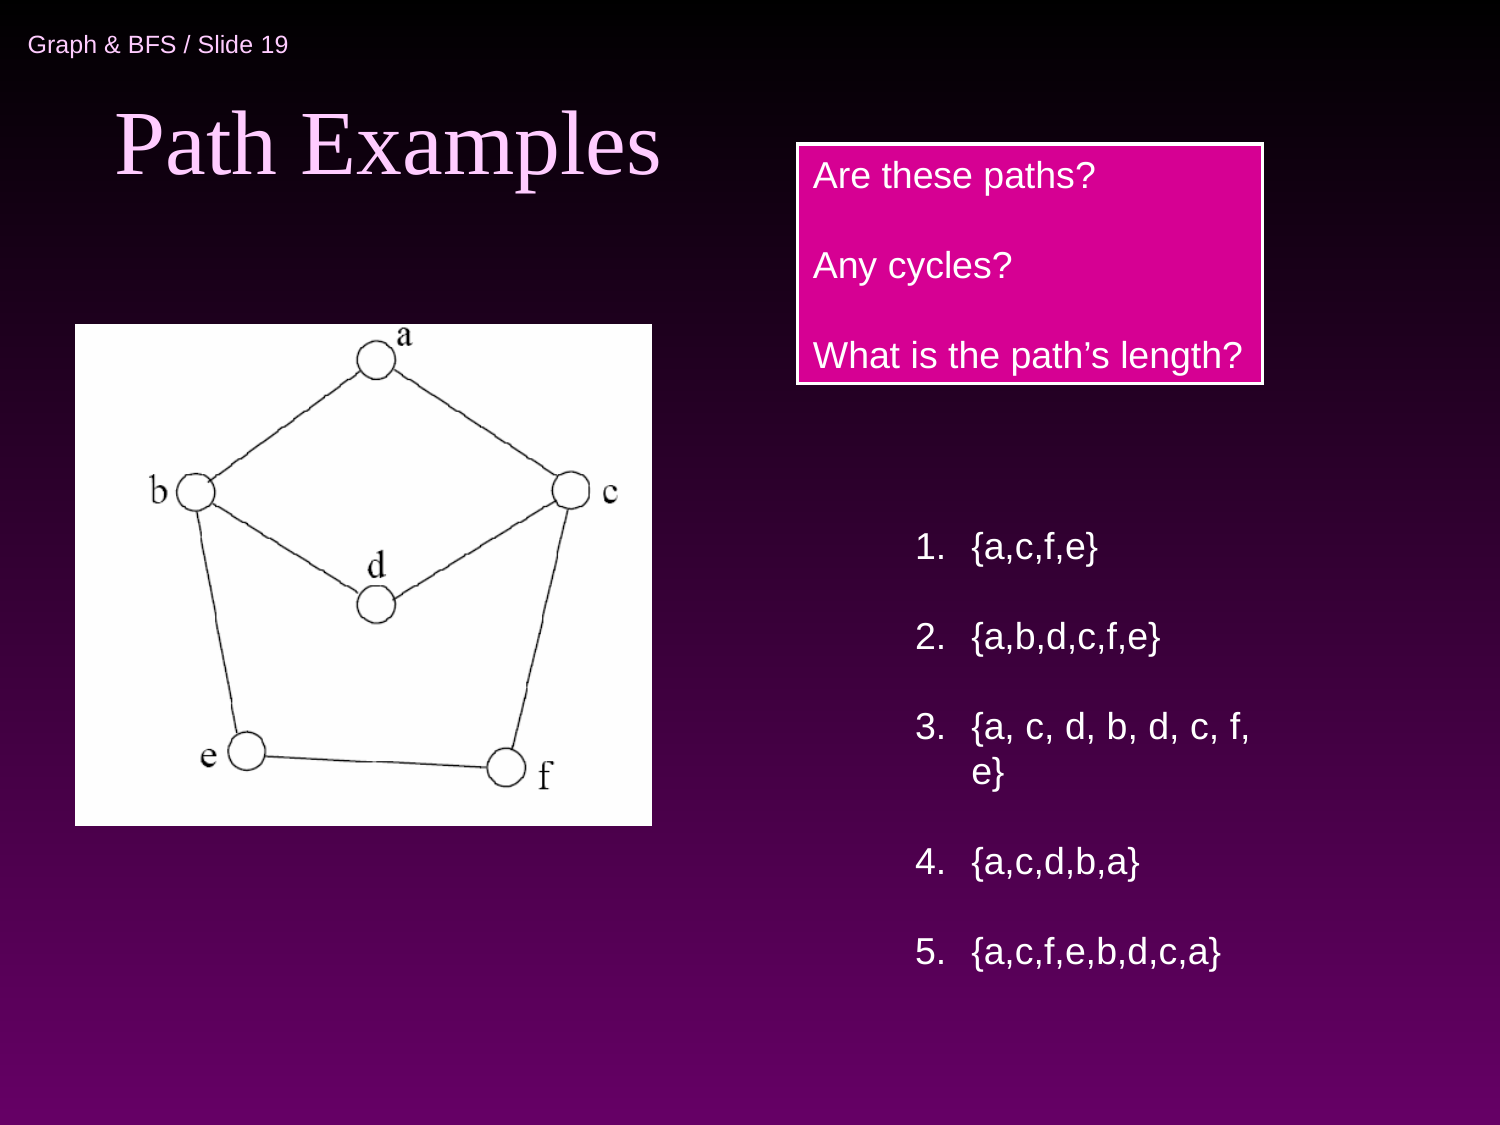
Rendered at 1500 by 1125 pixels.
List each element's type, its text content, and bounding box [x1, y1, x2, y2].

picture [74, 324, 652, 827]
title Path Examples [99, 37, 1388, 200]
text_box Are these paths? Any cycles? What is the path’s length? [797, 143, 1263, 384]
text_box {a,c,f,e} {a,b,d,c,f,e} {a, c, d, b, d, c, f, e} {a,c,d,b,a} {a,c,f,e,b,d,c,a} [899, 514, 1310, 980]
